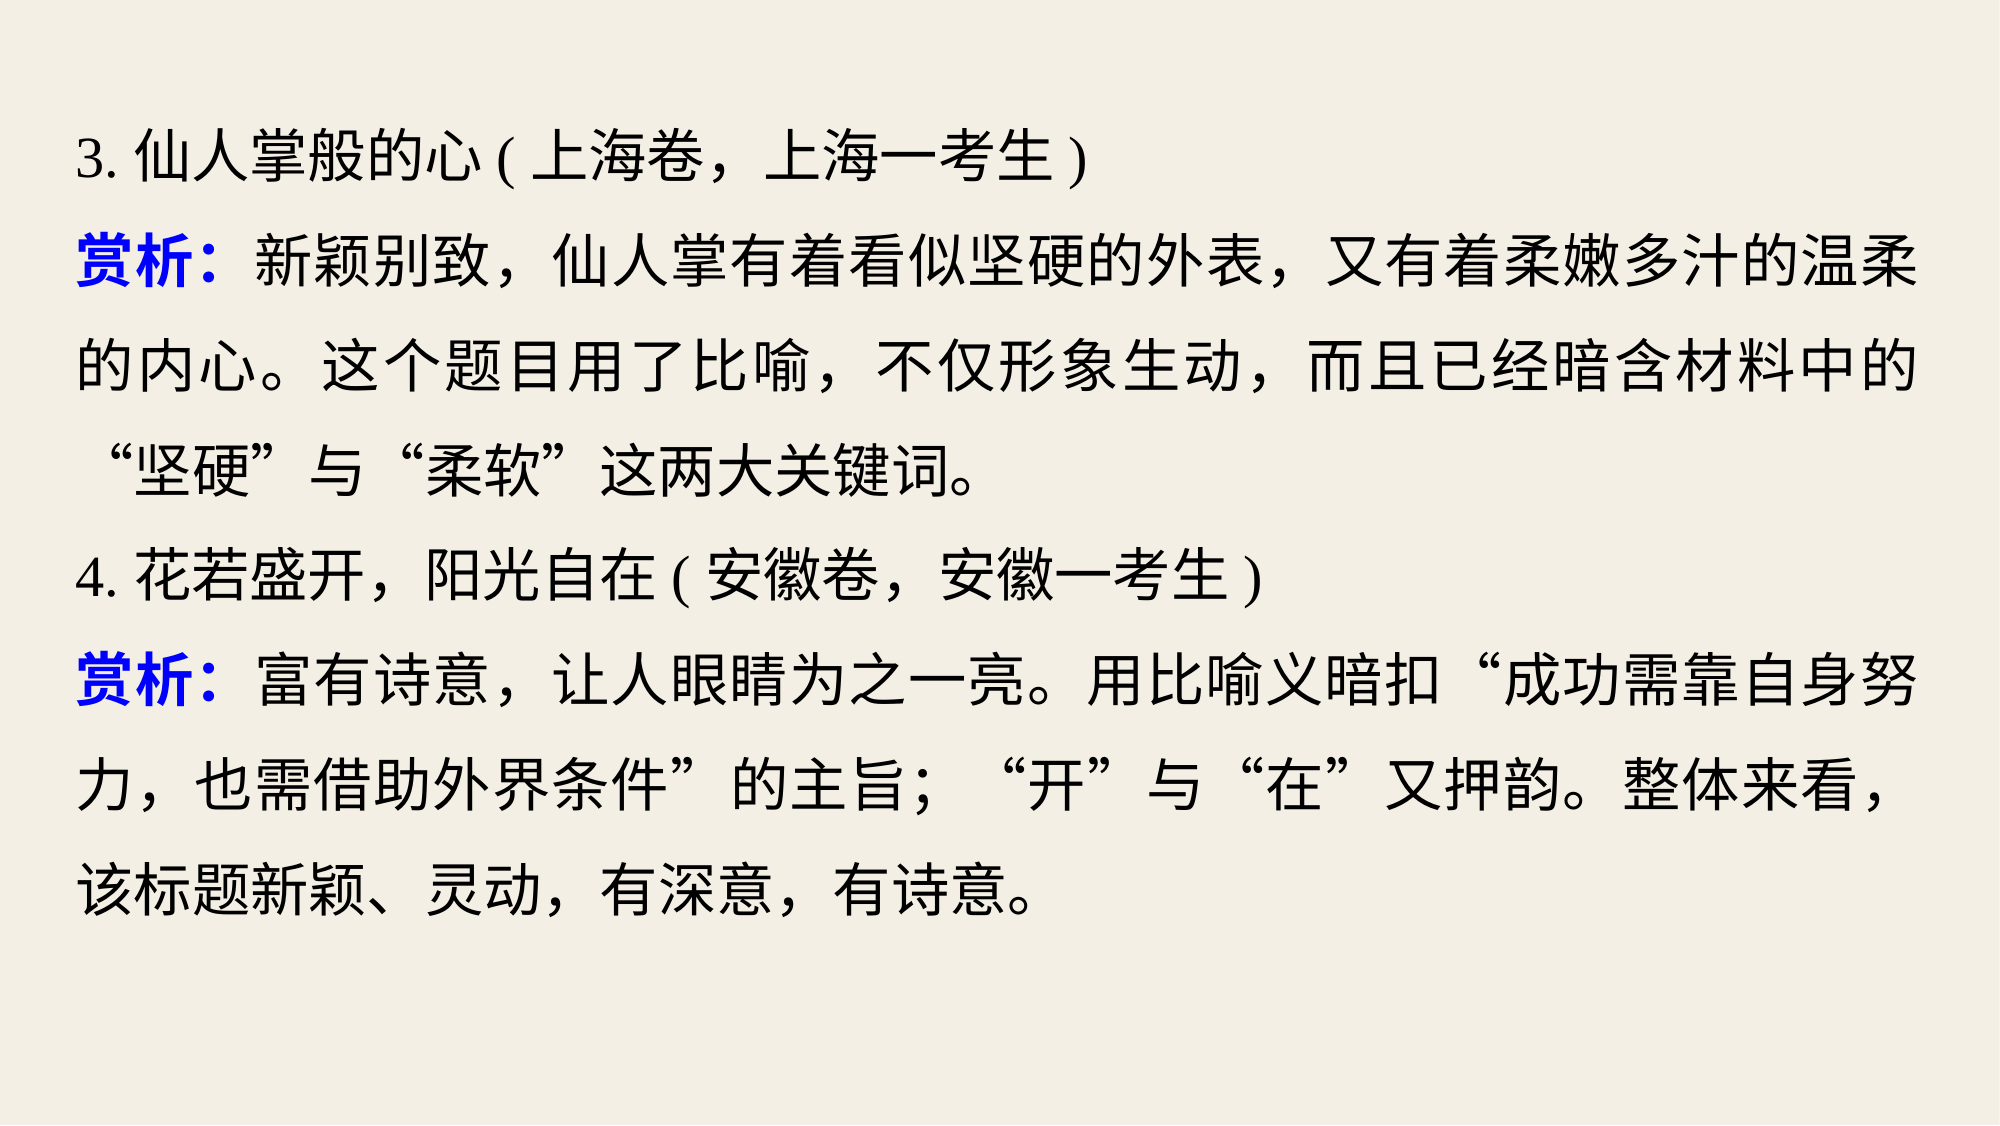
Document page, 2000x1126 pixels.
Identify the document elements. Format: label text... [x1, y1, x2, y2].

text_box 3.仙人掌般的心(上海卷，上海一考生) 赏析：新颖别致，仙人掌有着看似坚硬的外表，又有着柔嫩多汁的温柔的内心。这个题目用了比喻，不仅形象生动，而且已经暗含材料中的“坚硬”与“柔软”这两大关键词。 4.花若盛开，阳光自在(安徽卷，安徽一考生) 赏析：富有诗意，让人眼睛为之一亮。用比喻义暗扣“成功需靠自身努力，也需借助外界条件”的主旨；“开”与“在”又押韵。整体来看，该标题新颖、灵动，有深意，有诗意。 [55, 73, 1939, 934]
